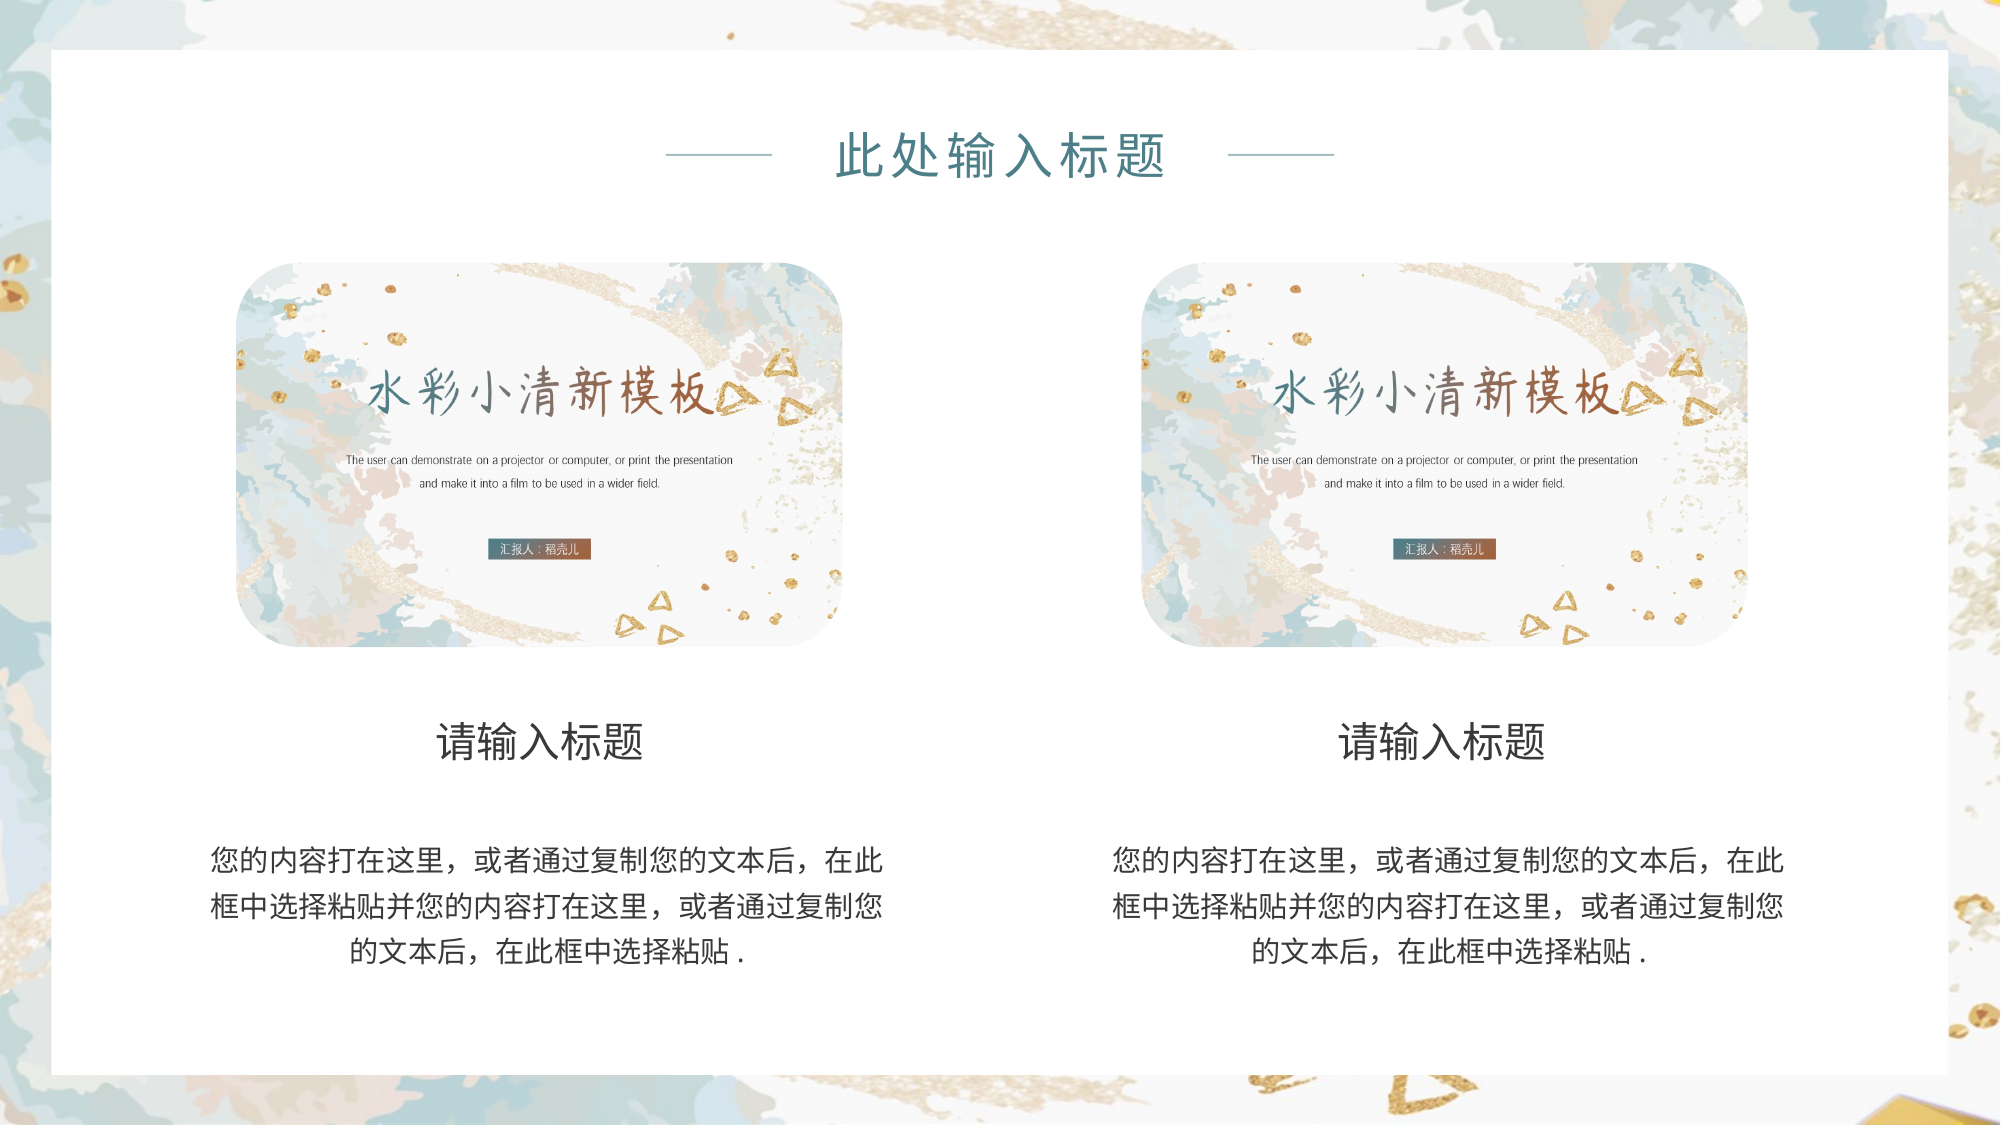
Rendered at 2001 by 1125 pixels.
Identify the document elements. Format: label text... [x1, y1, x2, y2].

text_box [665, 116, 1335, 193]
text_box 您的内容打在这里，或者通过复制您的文本后，在此框中选择粘贴并您的内容打在这里，或者通过复制您的文本后，在此框中选择粘贴. [1092, 824, 1806, 1022]
text_box 请输入标题 [192, 693, 886, 773]
text_box [235, 261, 844, 649]
text_box 您的内容打在这里，或者通过复制您的文本后，在此框中选择粘贴并您的内容打在这里，或者通过复制您的文本后，在此框中选择粘贴. [190, 824, 904, 1022]
text_box [1140, 261, 1749, 649]
text_box [50, 49, 1949, 1076]
text_box 请输入标题 [1094, 693, 1789, 773]
picture [0, 0, 2001, 1125]
